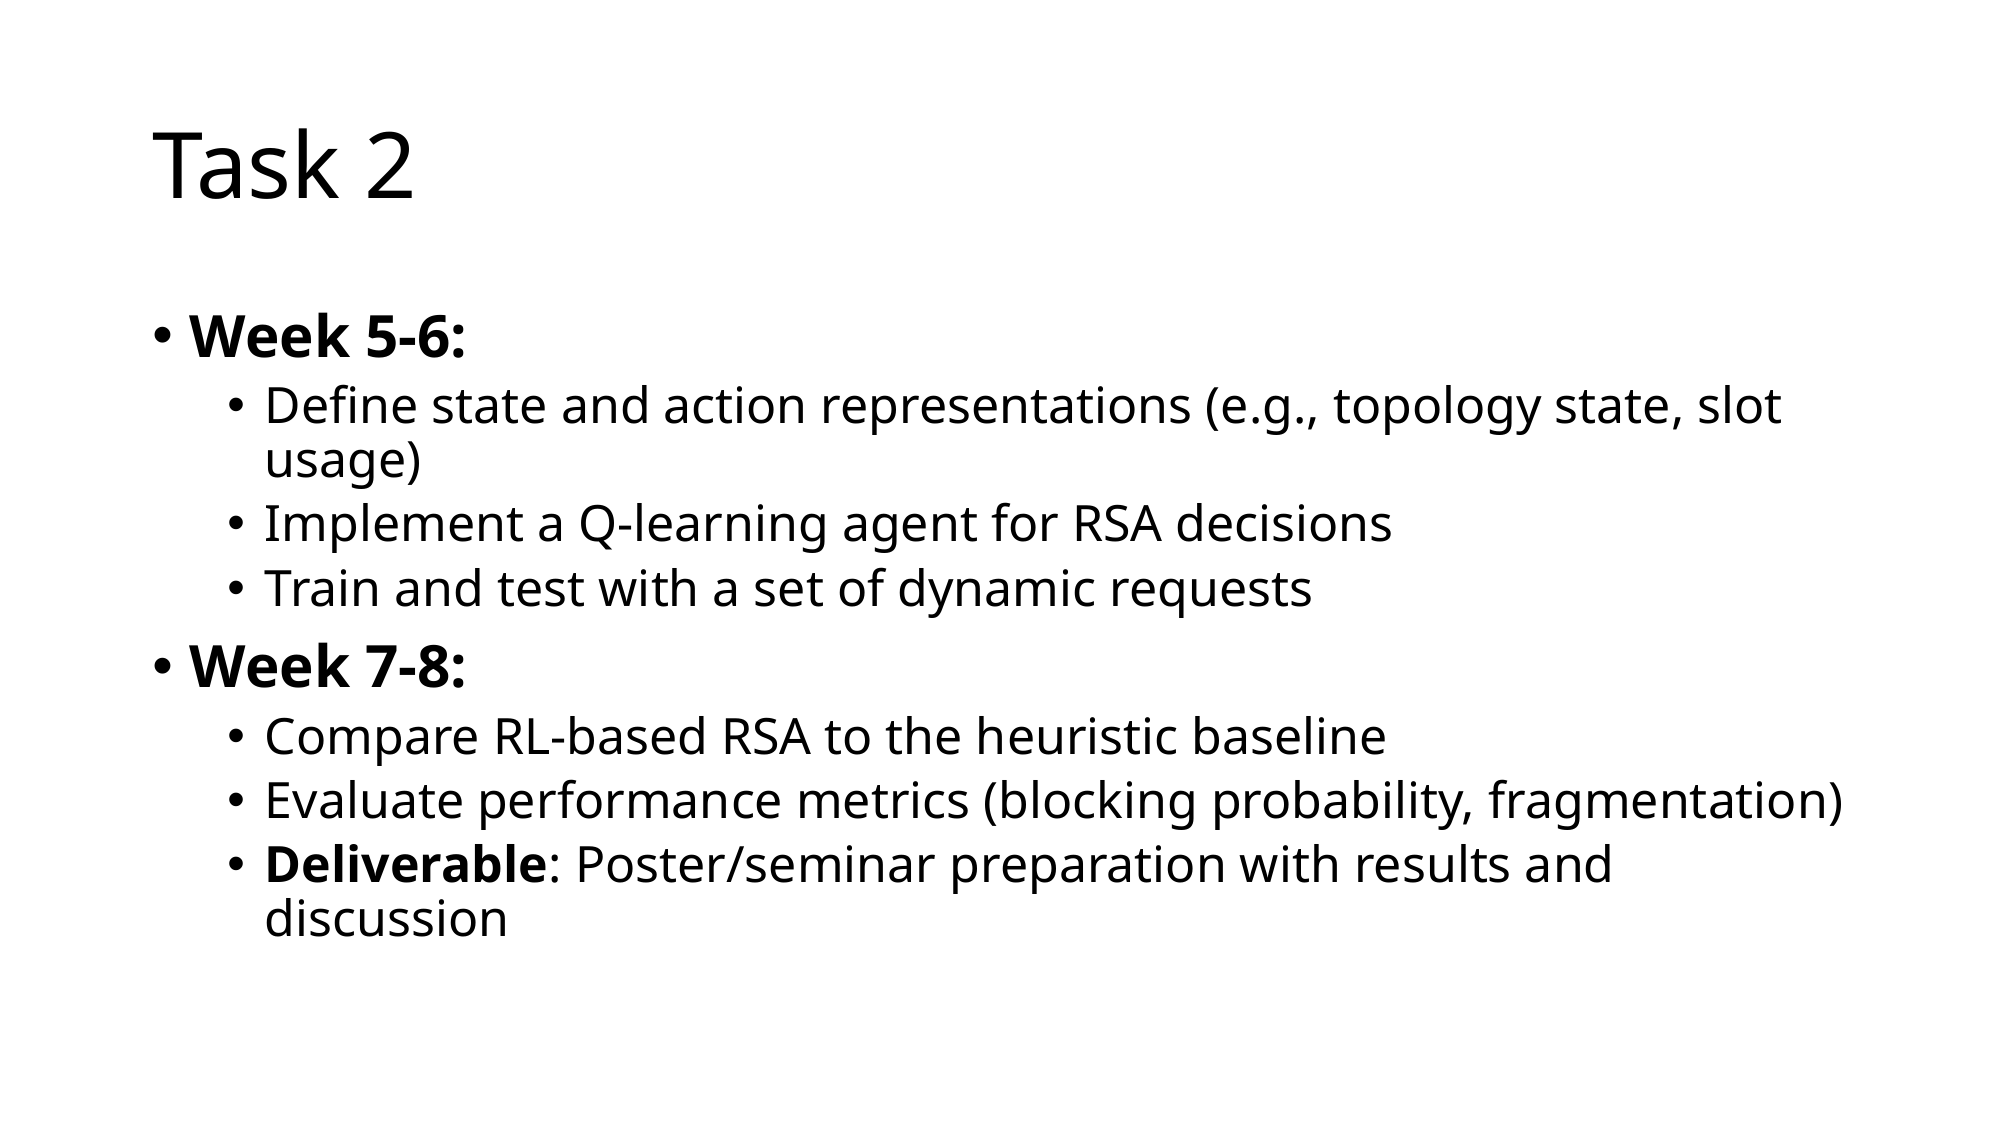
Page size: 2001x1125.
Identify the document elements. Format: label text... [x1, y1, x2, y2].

title Task 2 [137, 59, 1863, 278]
list Week 5-6: Define state and action representations (e.g., topology state, slot usage) Implement a Q-learning agent for RSA decisions Train and test with a set of dynamic requests Week 7-8: Compare RL-based RSA to the heuristic baseline Evaluate performance metrics (blocking probability, fragmentation) Deliverable: Poster/seminar preparation with results and discussion [137, 299, 1863, 1014]
